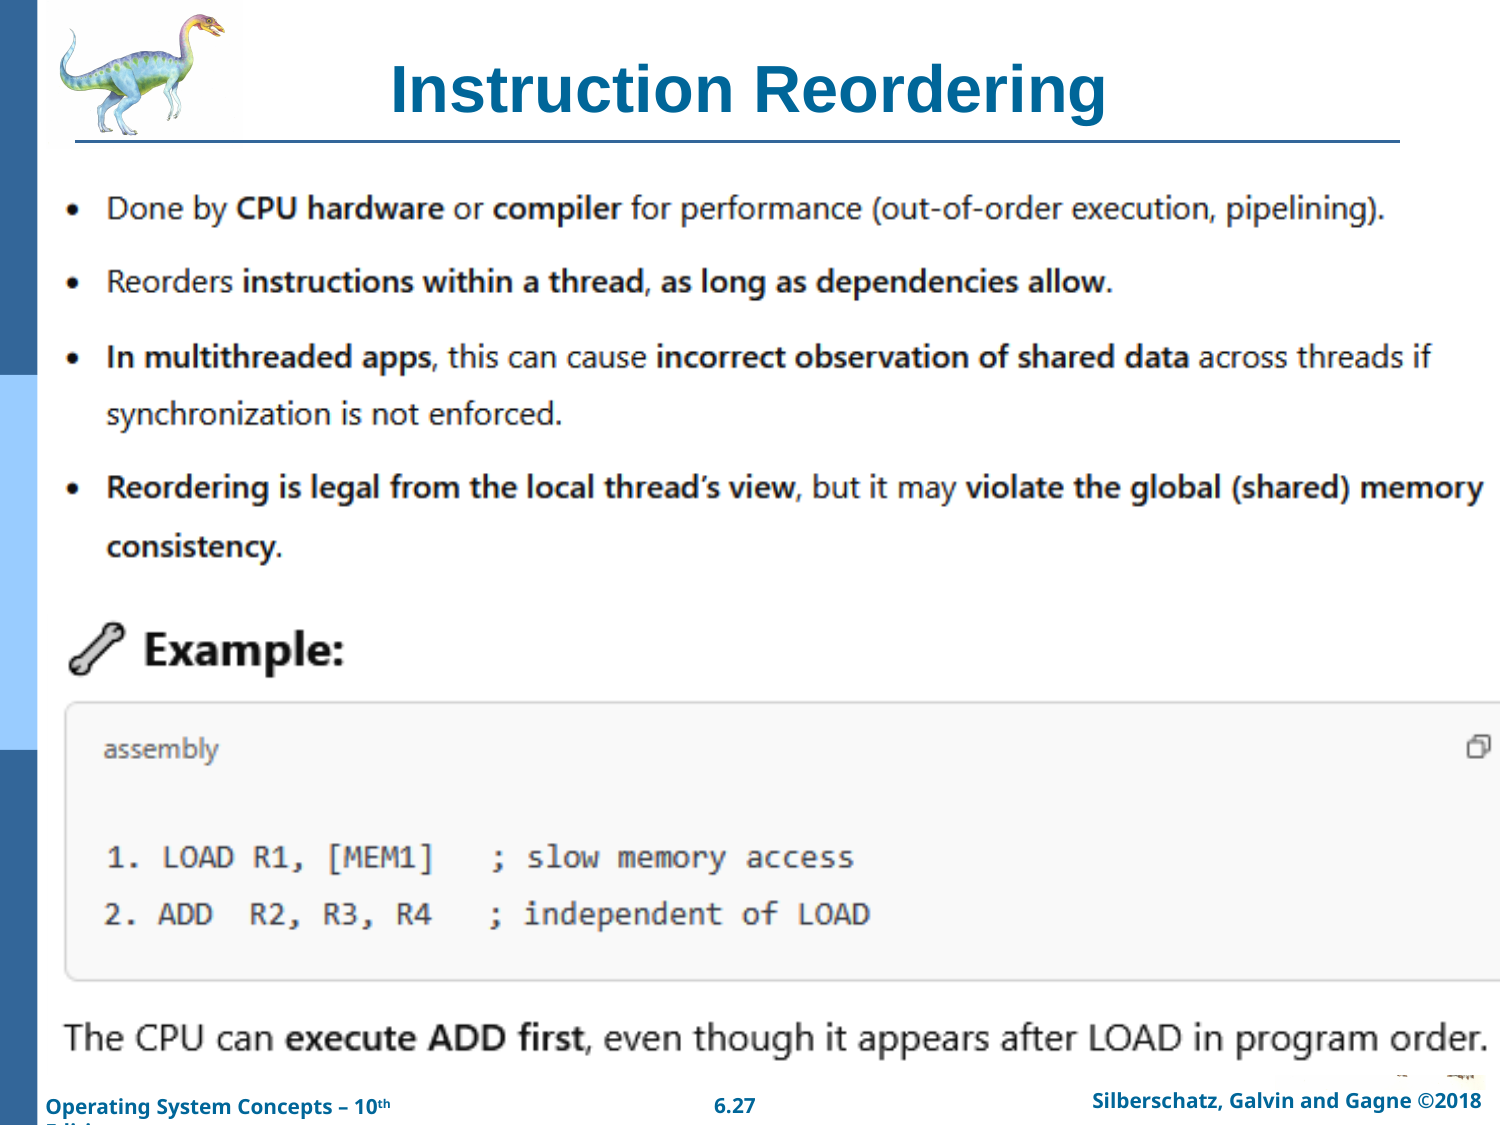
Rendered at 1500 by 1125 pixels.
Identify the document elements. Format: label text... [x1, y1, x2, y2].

picture [46, 0, 243, 149]
picture [45, 614, 1500, 1090]
picture [53, 183, 1500, 580]
title Instruction Reordering [75, 38, 1425, 133]
